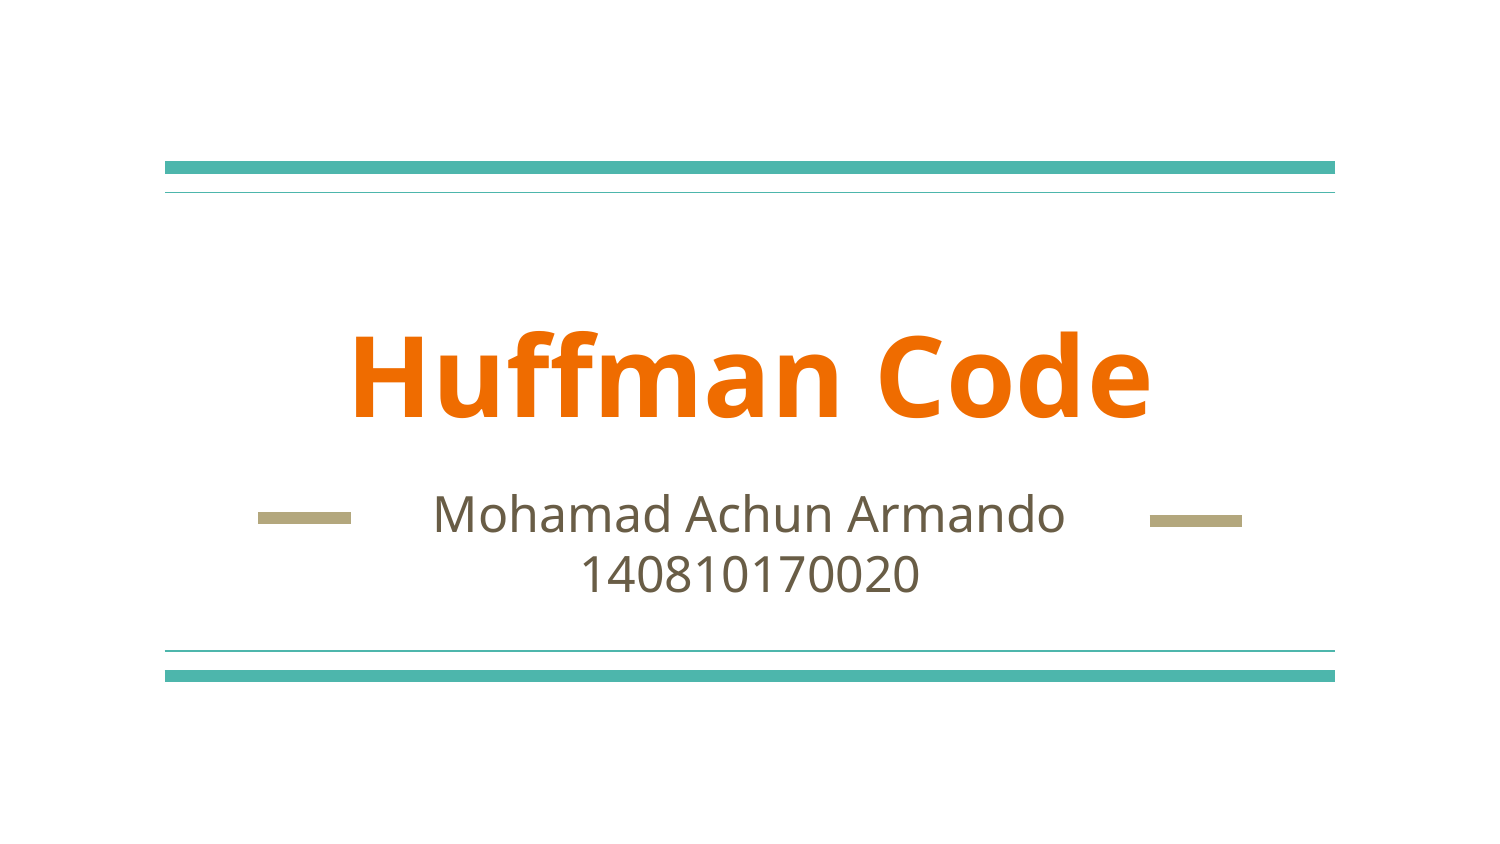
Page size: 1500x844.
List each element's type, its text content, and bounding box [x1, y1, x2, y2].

title Huffman Code [164, 287, 1336, 456]
subtitle Mohamad Achun Armando 140810170020 [350, 467, 1150, 598]
